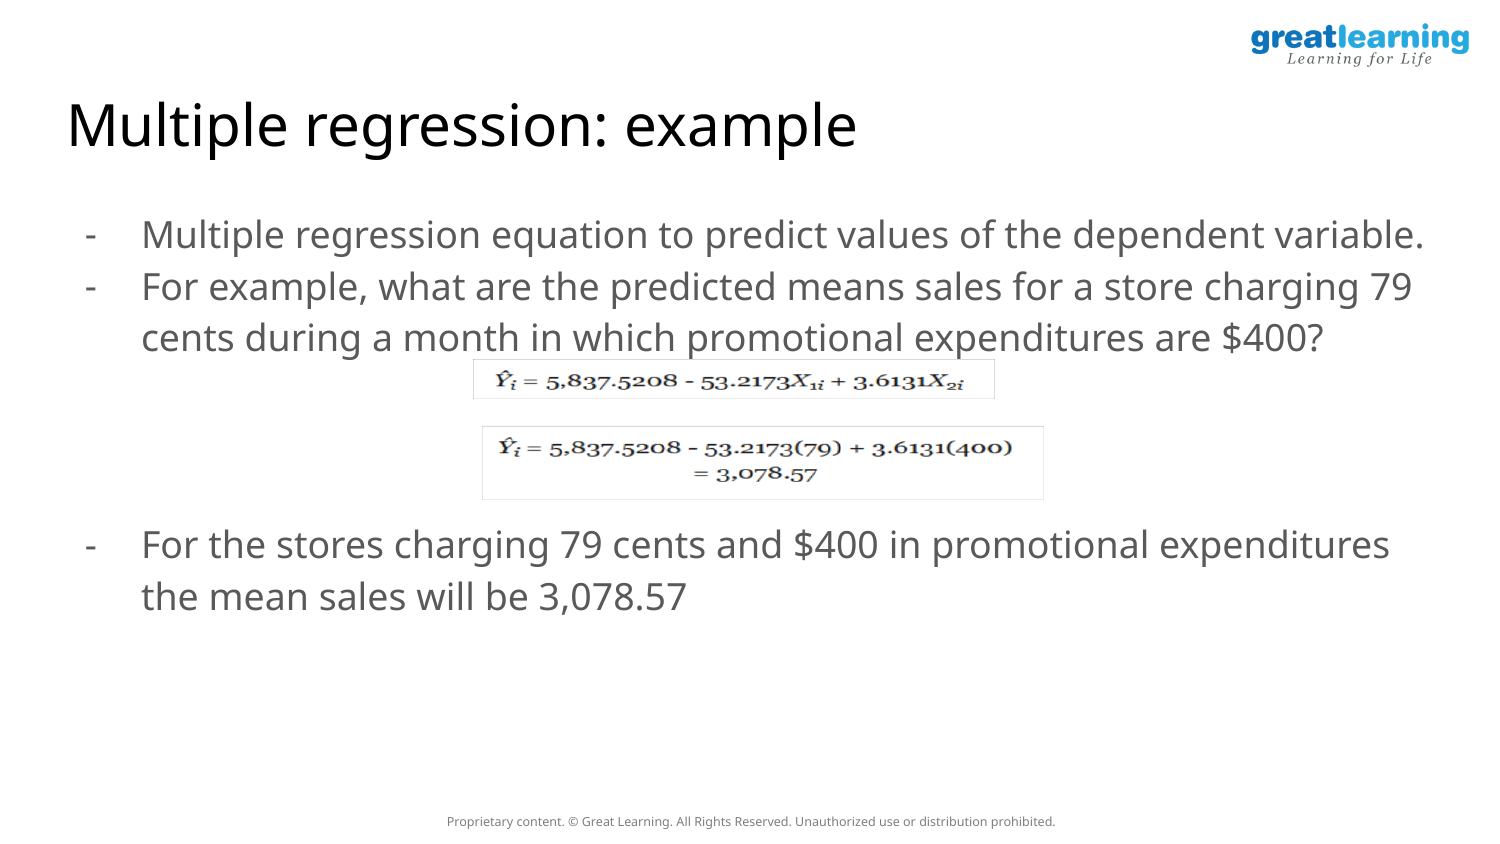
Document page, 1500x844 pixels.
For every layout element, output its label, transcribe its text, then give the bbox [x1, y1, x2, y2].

picture [1251, 23, 1469, 67]
title Multiple regression: example [51, 72, 1449, 167]
picture [473, 359, 1044, 500]
list Multiple regression equation to predict values of the dependent variable. For example, what are the predicted means sales for a store charging 79 cents during a month in which promotional expenditures are $400? For the stores charging 79 cents and $400 in promotional expenditures the mean sales will be 3,078.57 [51, 189, 1449, 750]
